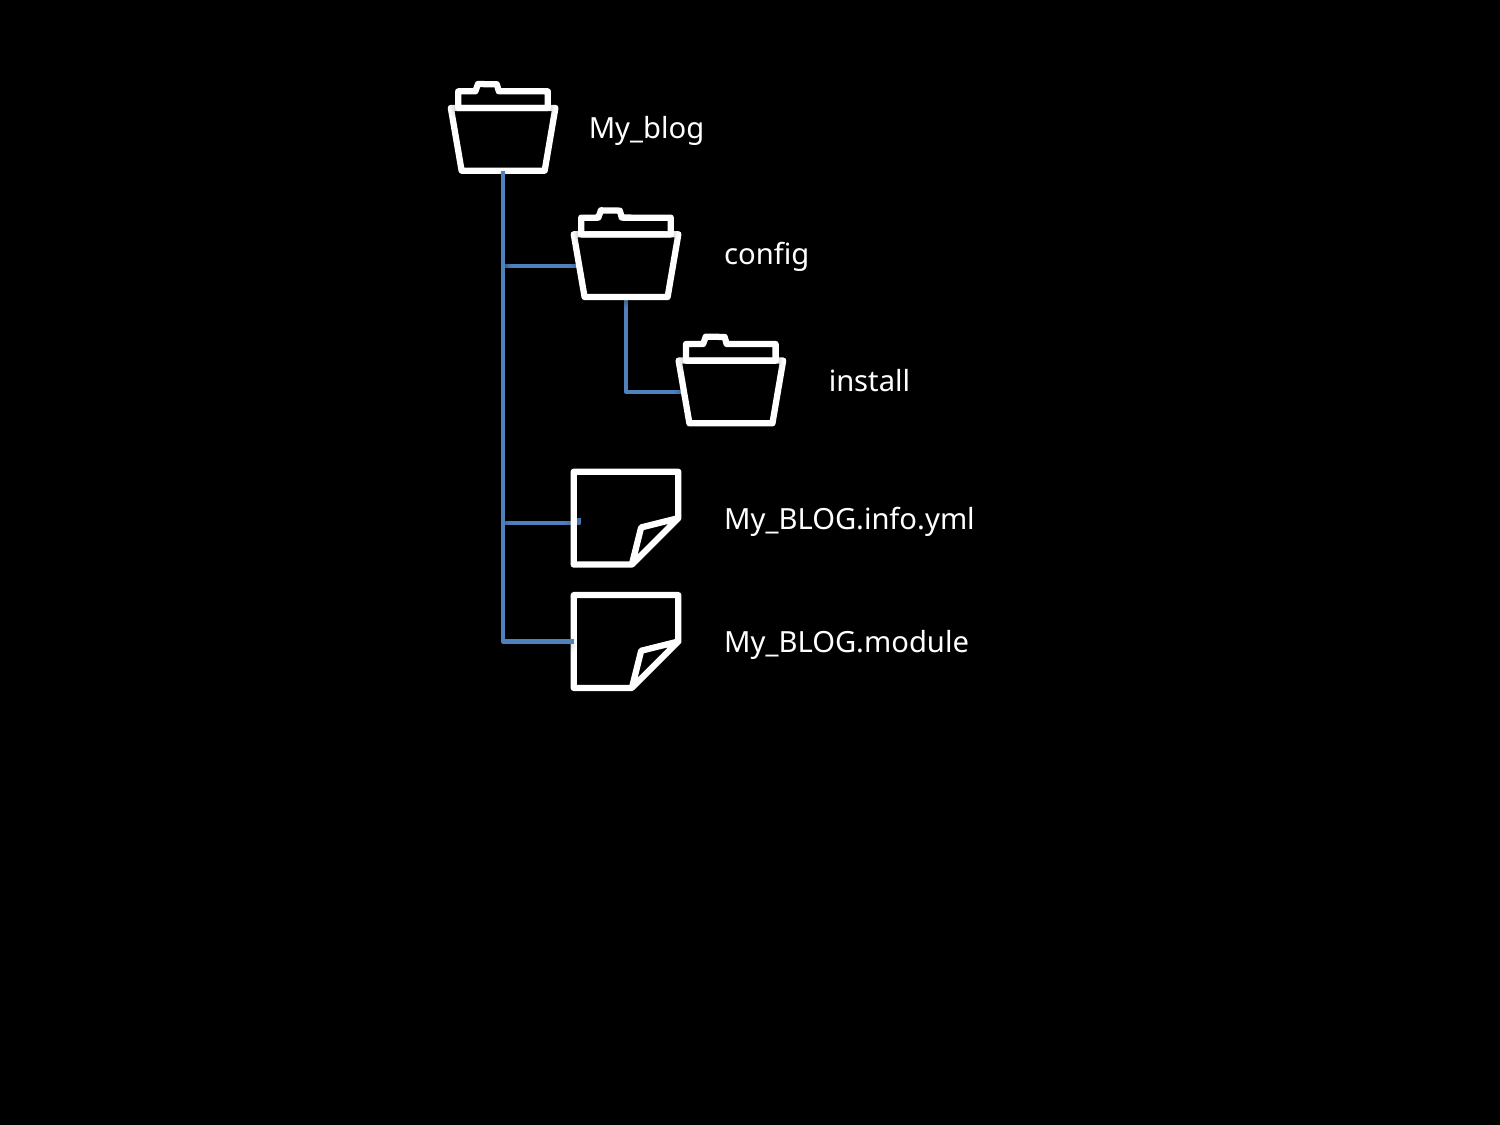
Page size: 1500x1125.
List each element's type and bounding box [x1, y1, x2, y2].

text_box [572, 470, 680, 566]
text_box [573, 210, 679, 298]
text_box [493, 179, 589, 257]
text_box [367, 306, 716, 369]
text_box [450, 83, 556, 171]
text_box [678, 336, 784, 424]
text_box [1, 51, 1500, 727]
text_box [302, 370, 775, 442]
